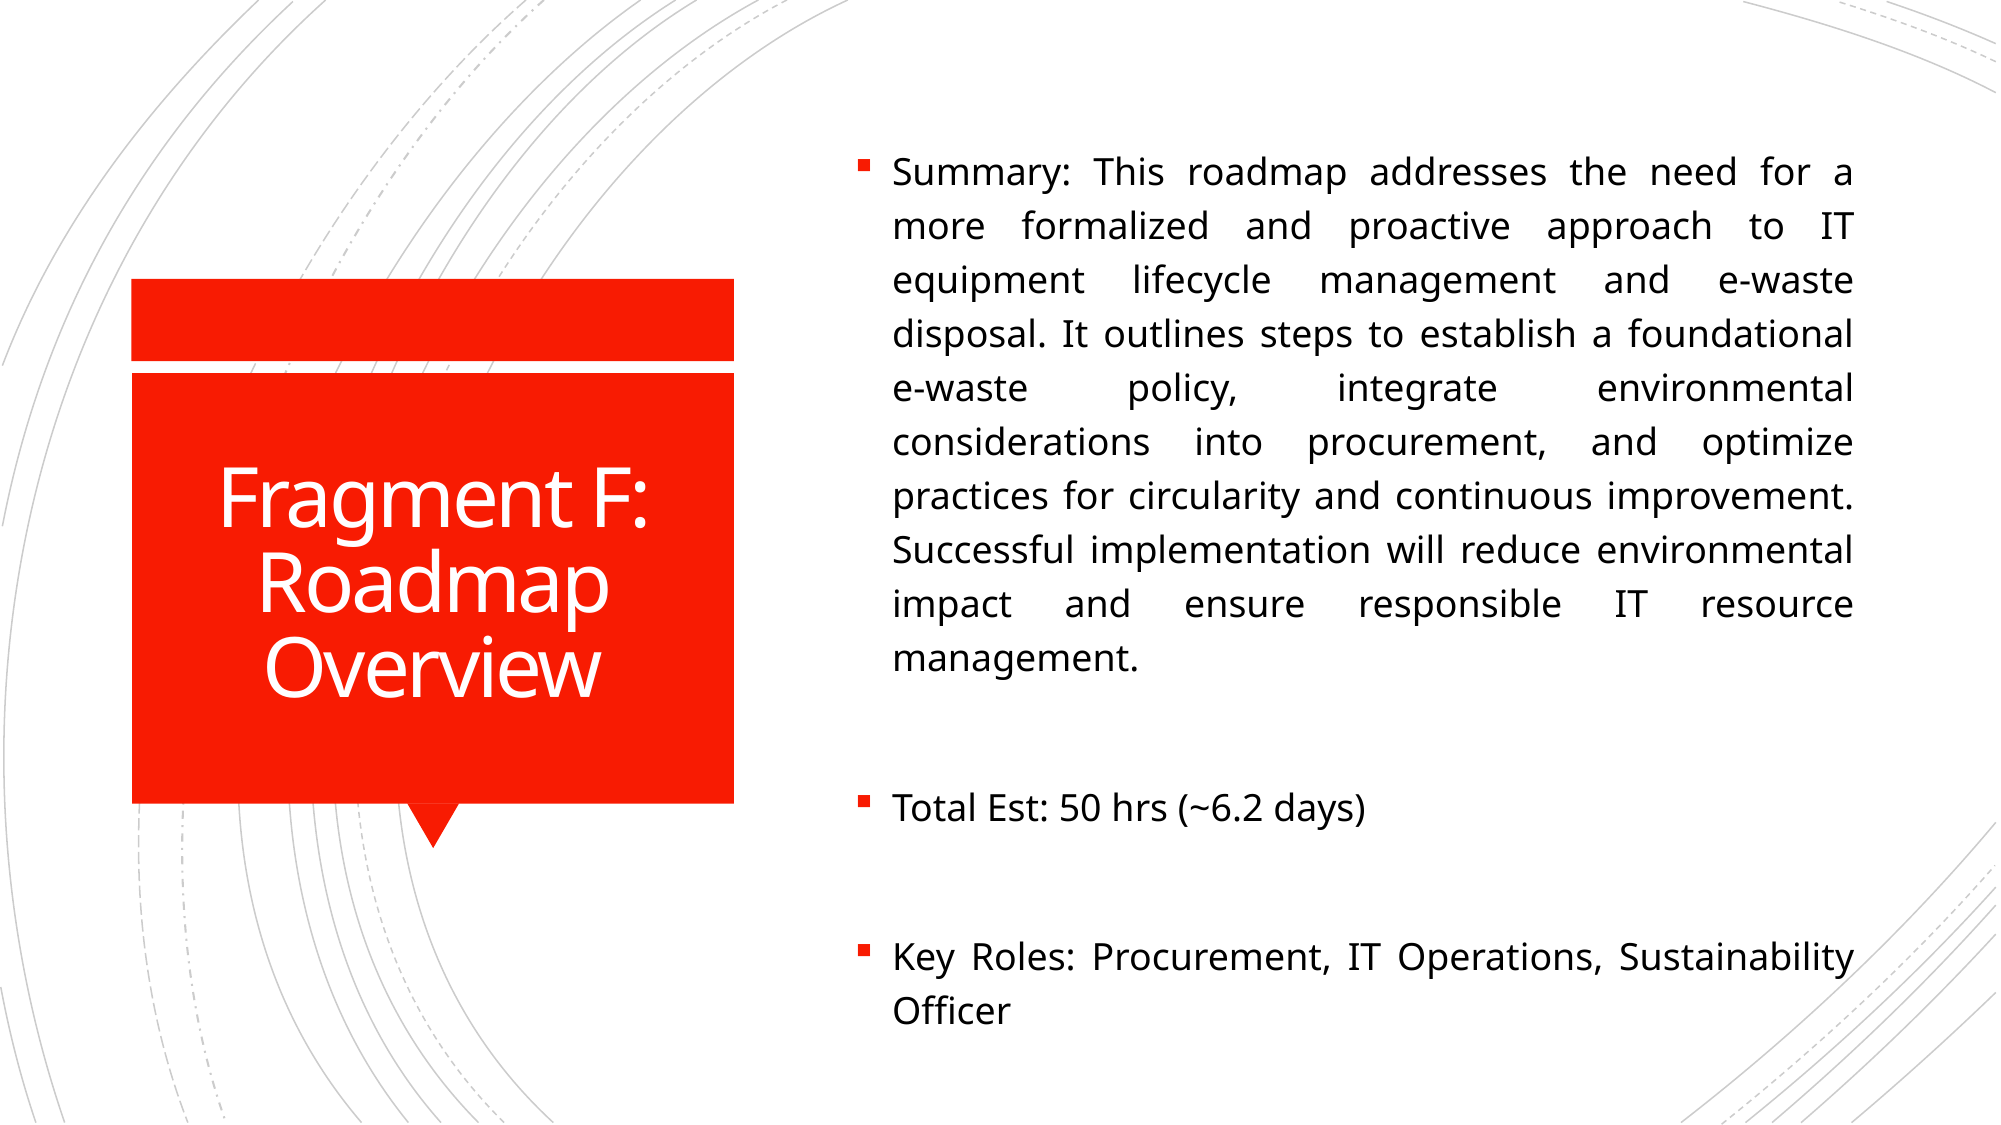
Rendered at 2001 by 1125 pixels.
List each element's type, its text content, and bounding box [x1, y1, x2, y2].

list Summary: This roadmap addresses the need for a more formalized and proactive approach to IT equipment lifecycle management and e-waste disposal. It outlines steps to establish a foundational e-waste policy, integrate environmental considerations into procurement, and optimize practices for circularity and continuous improvement. Successful implementation will reduce environmental impact and ensure responsible IT resource management. Total Est: 50 hrs (~6.2 days) Key Roles: Procurement, IT Operations, Sustainability Officer [839, 131, 1871, 993]
title Fragment F: Roadmap Overview [145, 385, 720, 789]
